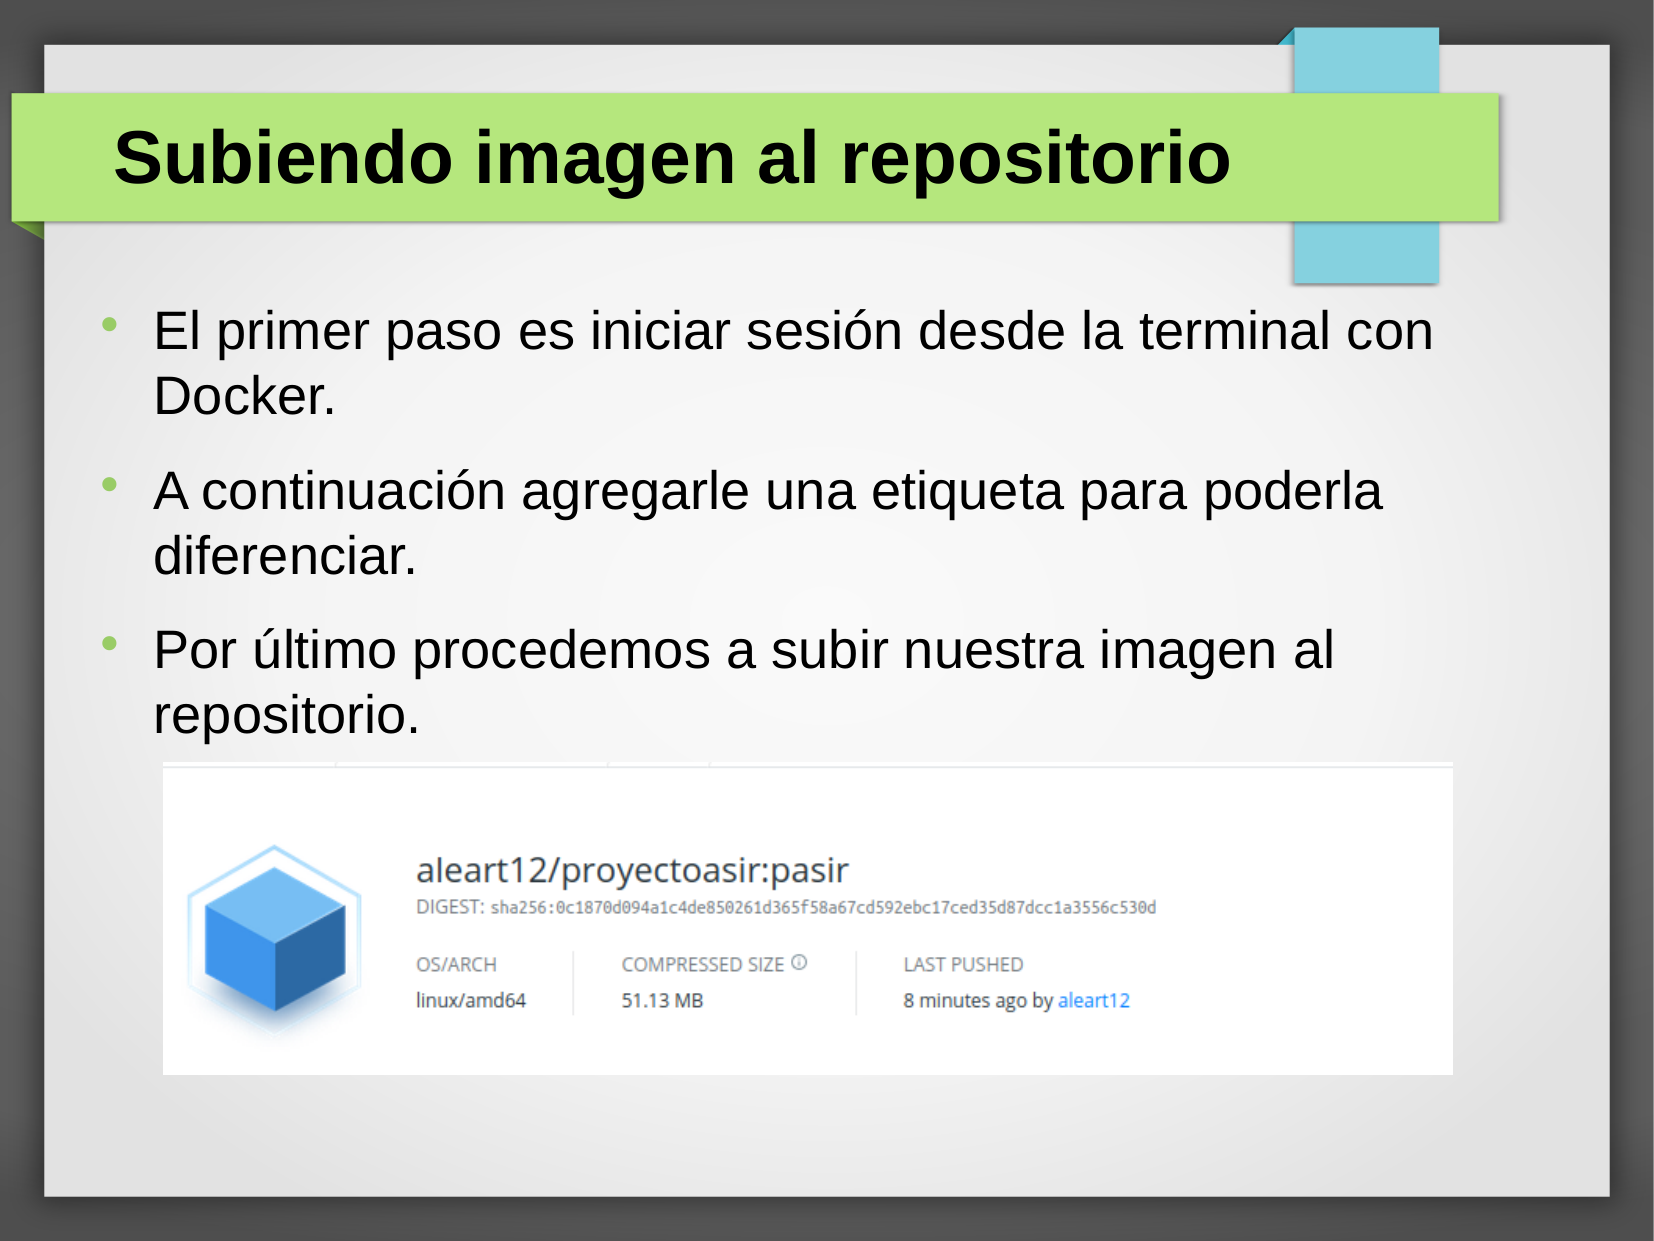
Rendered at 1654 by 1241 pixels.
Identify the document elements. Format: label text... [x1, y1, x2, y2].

text_box Subiendo imagen al repositorio [82, 94, 1264, 213]
text_box El primer paso es iniciar sesión desde la terminal con Docker. A continuación agregarle una etiqueta para poderla diferenciar. Por último procedemos a subir nuestra imagen al repositorio. [82, 295, 1571, 1015]
picture [0, 0, 1654, 1241]
